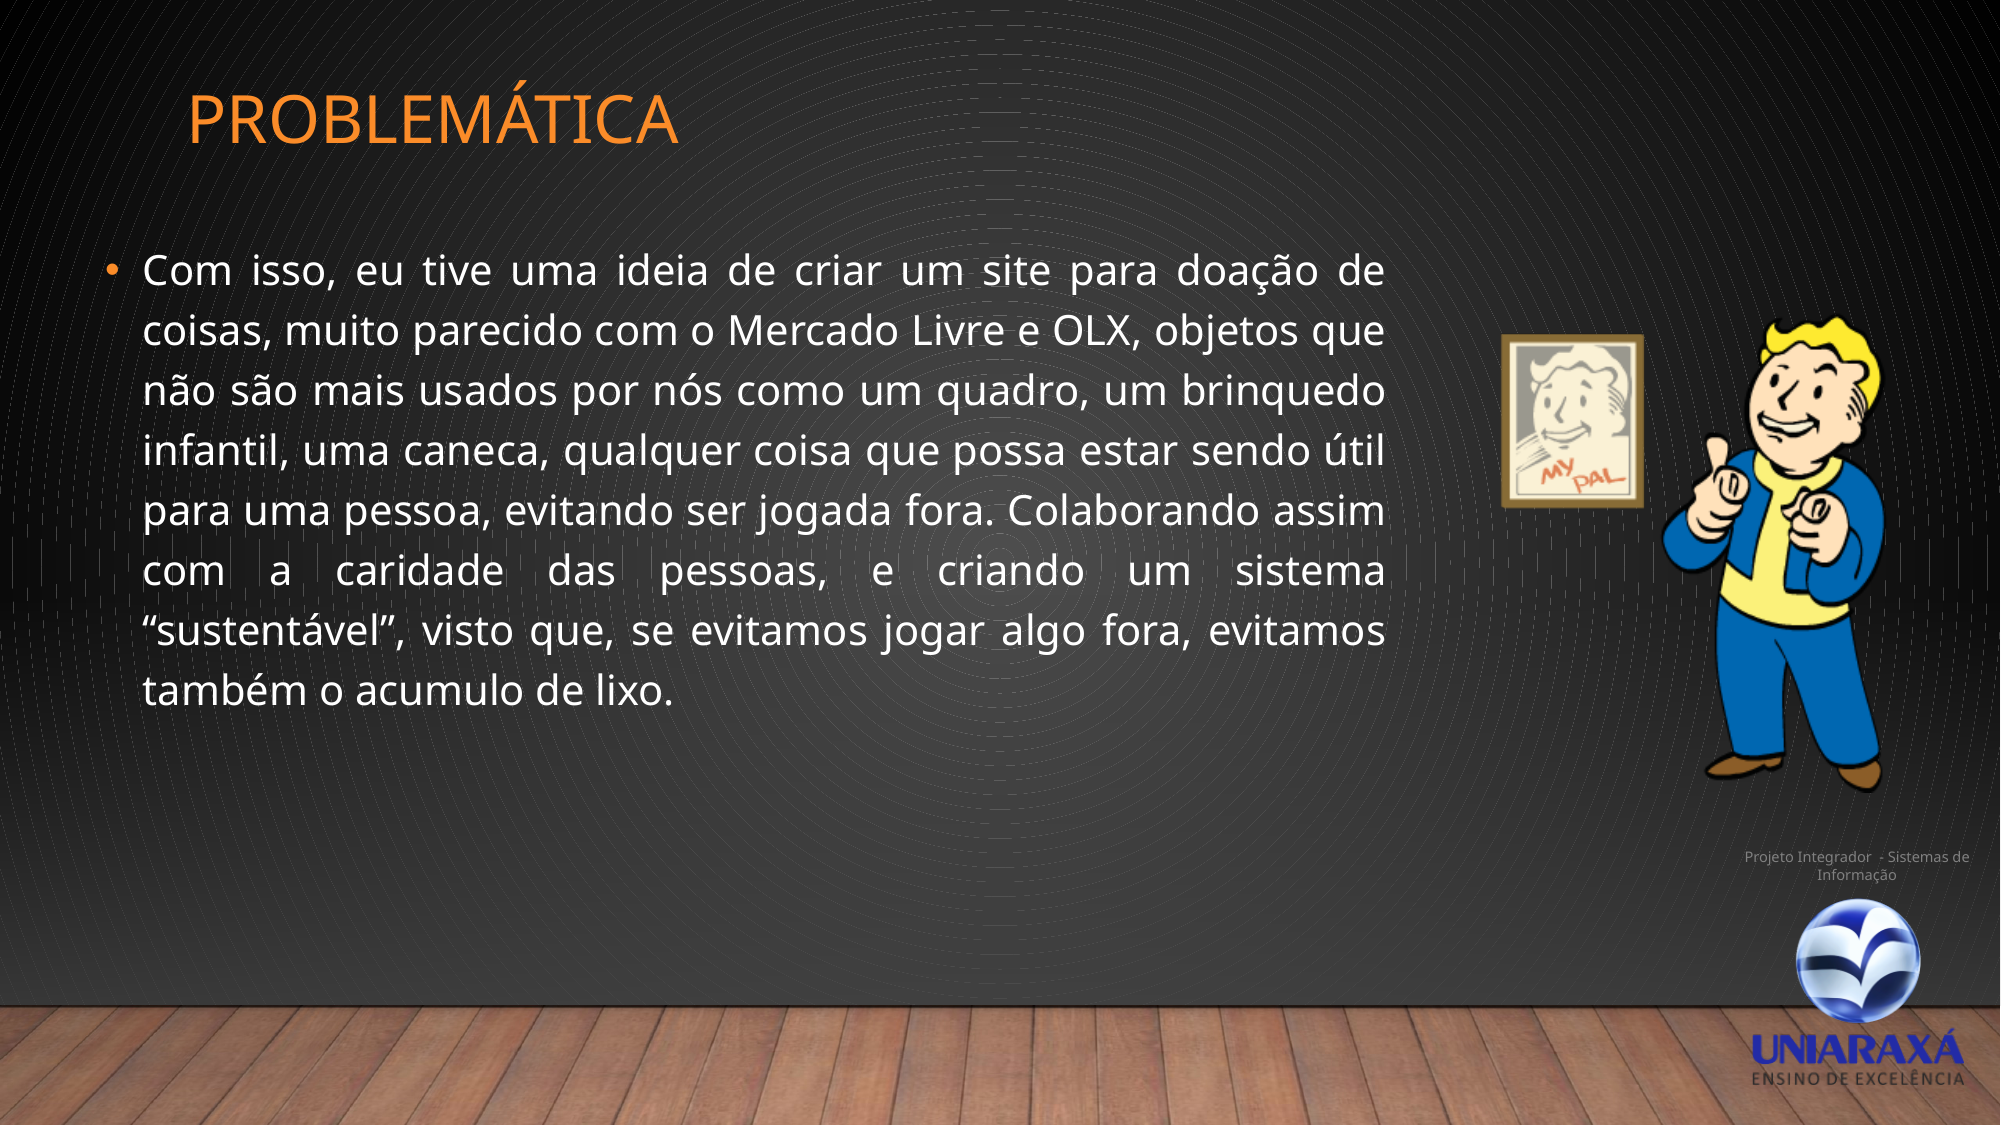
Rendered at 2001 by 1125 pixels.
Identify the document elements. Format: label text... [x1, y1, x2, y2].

picture [0, 884, 2000, 1125]
picture [1424, 270, 2000, 793]
title Problemática [0, 36, 1195, 209]
text_box Projeto Integrador - Sistemas de Informação [1721, 840, 1993, 891]
list Com isso, eu tive uma ideia de criar um site para doação de coisas, muito parecido com o Mercado Livre e OLX, objetos que não são mais usados por nós como um quadro, um brinquedo infantil, uma caneca, qualquer coisa que possa estar sendo útil para uma pessoa, evitando ser jogada fora. Colaborando assim com a caridade das pessoas, e criando um sistema “sustentável”, visto que, se evitamos jogar algo fora, evitamos também o acumulo de lixo. [90, 226, 1403, 793]
